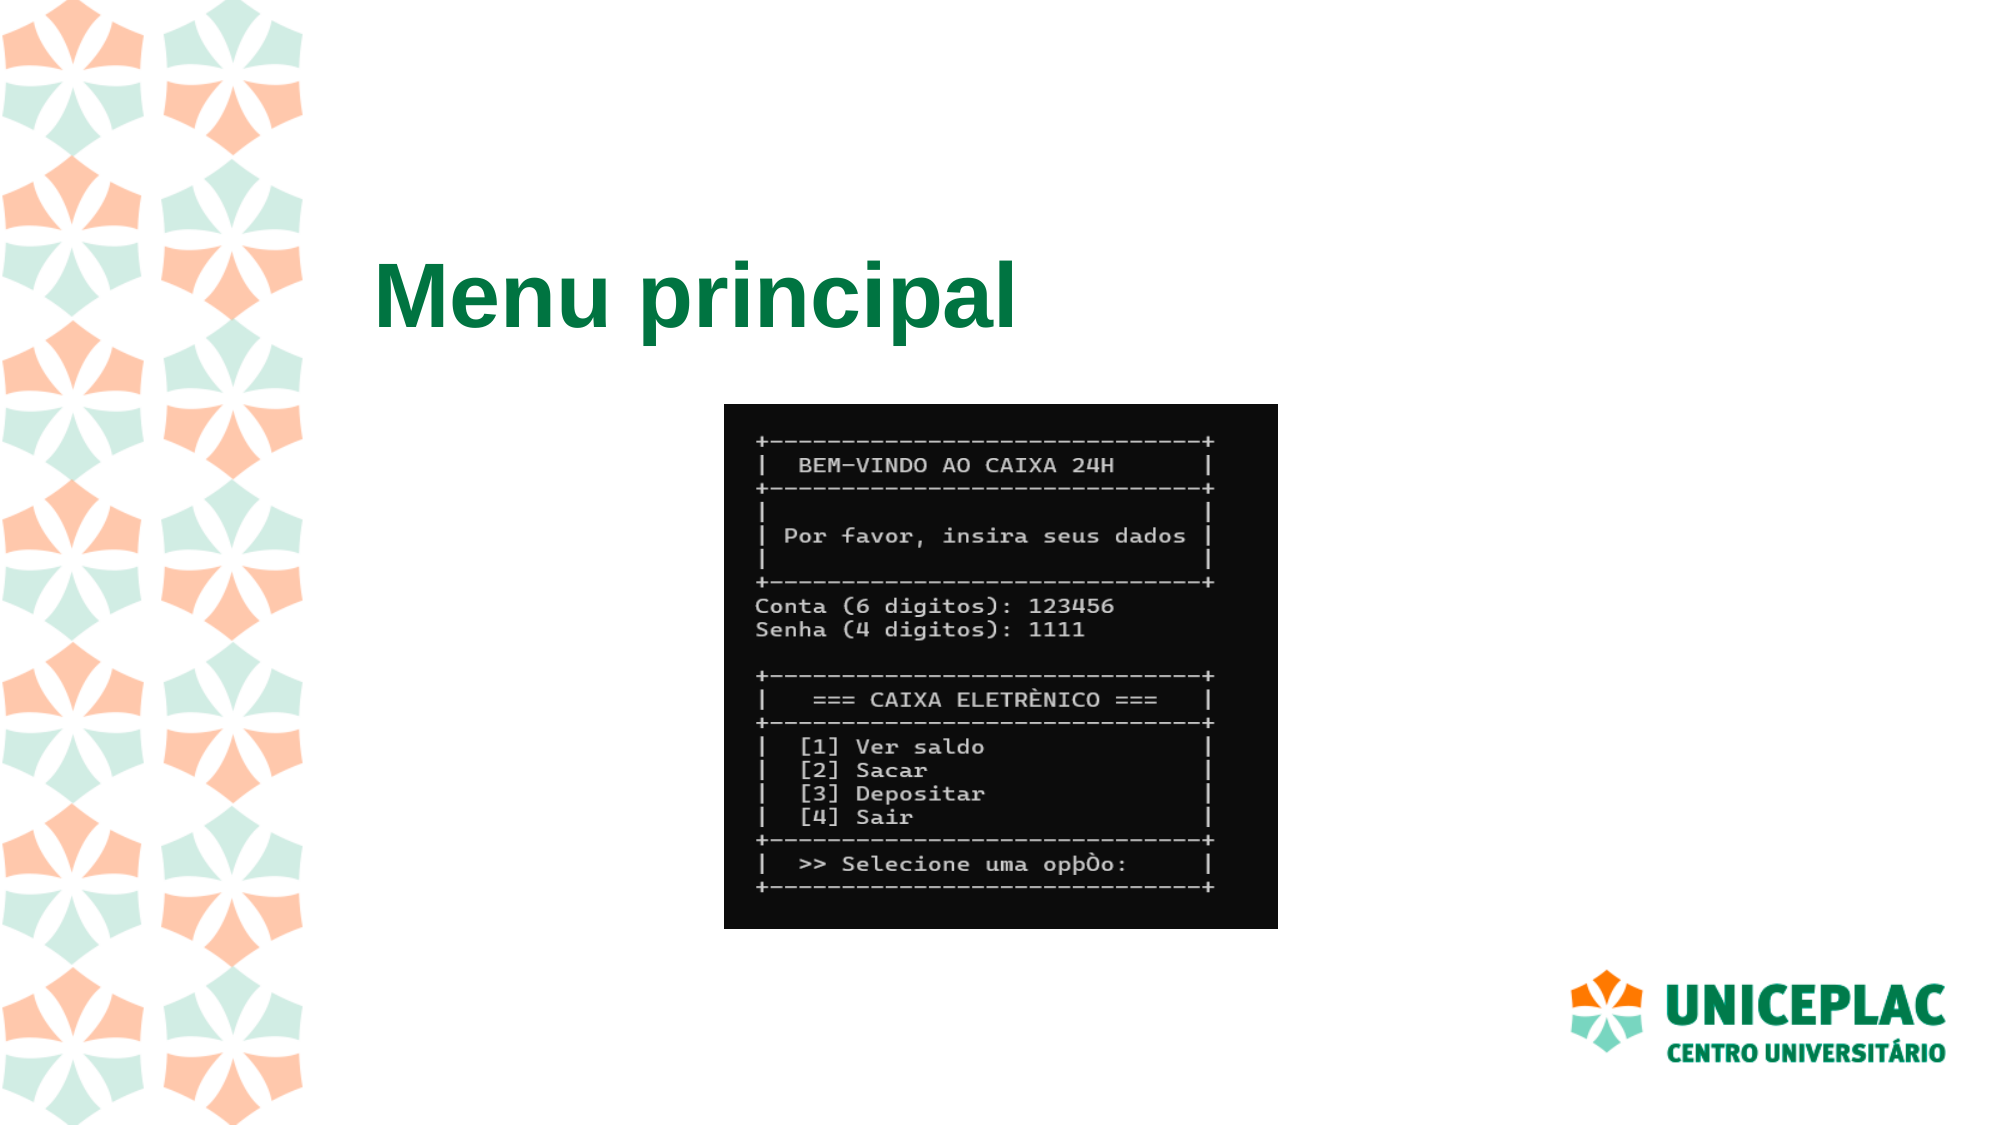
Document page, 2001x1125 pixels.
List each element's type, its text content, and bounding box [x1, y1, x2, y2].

title Menu principal [358, 189, 2000, 406]
picture [0, 0, 2001, 1125]
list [723, 404, 1278, 930]
